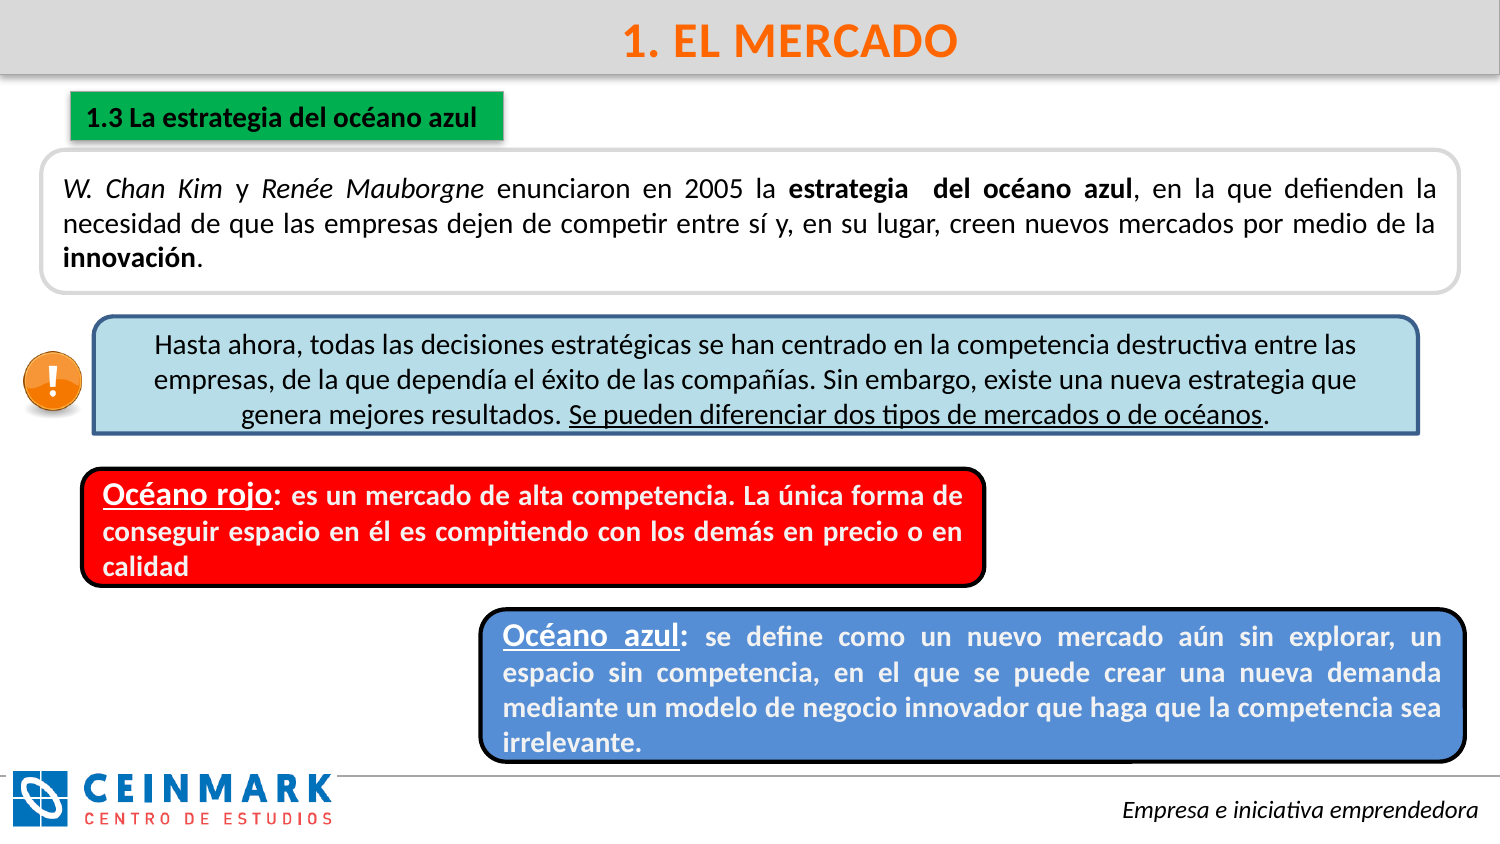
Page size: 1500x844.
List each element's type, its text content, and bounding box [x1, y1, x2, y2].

picture [5, 764, 337, 832]
text_box Océano rojo: es un mercado de alta competencia. La única forma de conseguir espacio en él es compitiendo con los demás en precio o en calidad [79, 466, 987, 588]
text_box Océano azul: se define como un nuevo mercado aún sin explorar, un espacio sin competencia, en el que se puede crear una nueva demanda mediante un modelo de negocio innovador que haga que la competencia sea irrelevante. [478, 607, 1467, 764]
text_box Hasta ahora, todas las decisiones estratégicas se han centrado en la competencia destructiva entre las empresas, de la que dependía el éxito de las compañías. Sin embargo, existe una nueva estrategia que genera mejores resultados. Se pueden diferenciar dos tipos de mercados o de océanos. [91, 314, 1421, 436]
text_box W. Chan Kim y Renée Mauborgne enunciaron en 2005 la estrategia del océano azul, en la que defienden la necesidad de que las empresas dejen de competir entre sí y, en su lugar, creen nuevos mercados por medio de la innovación. [39, 147, 1461, 295]
text_box [962, 32, 1459, 88]
text_box 1. EL MERCADO [0, 0, 1500, 74]
text_box 1.3 La estrategia del océano azul [70, 91, 504, 141]
picture [23, 351, 83, 419]
text_box Empresa e iniciativa emprendedora [342, 786, 1495, 832]
